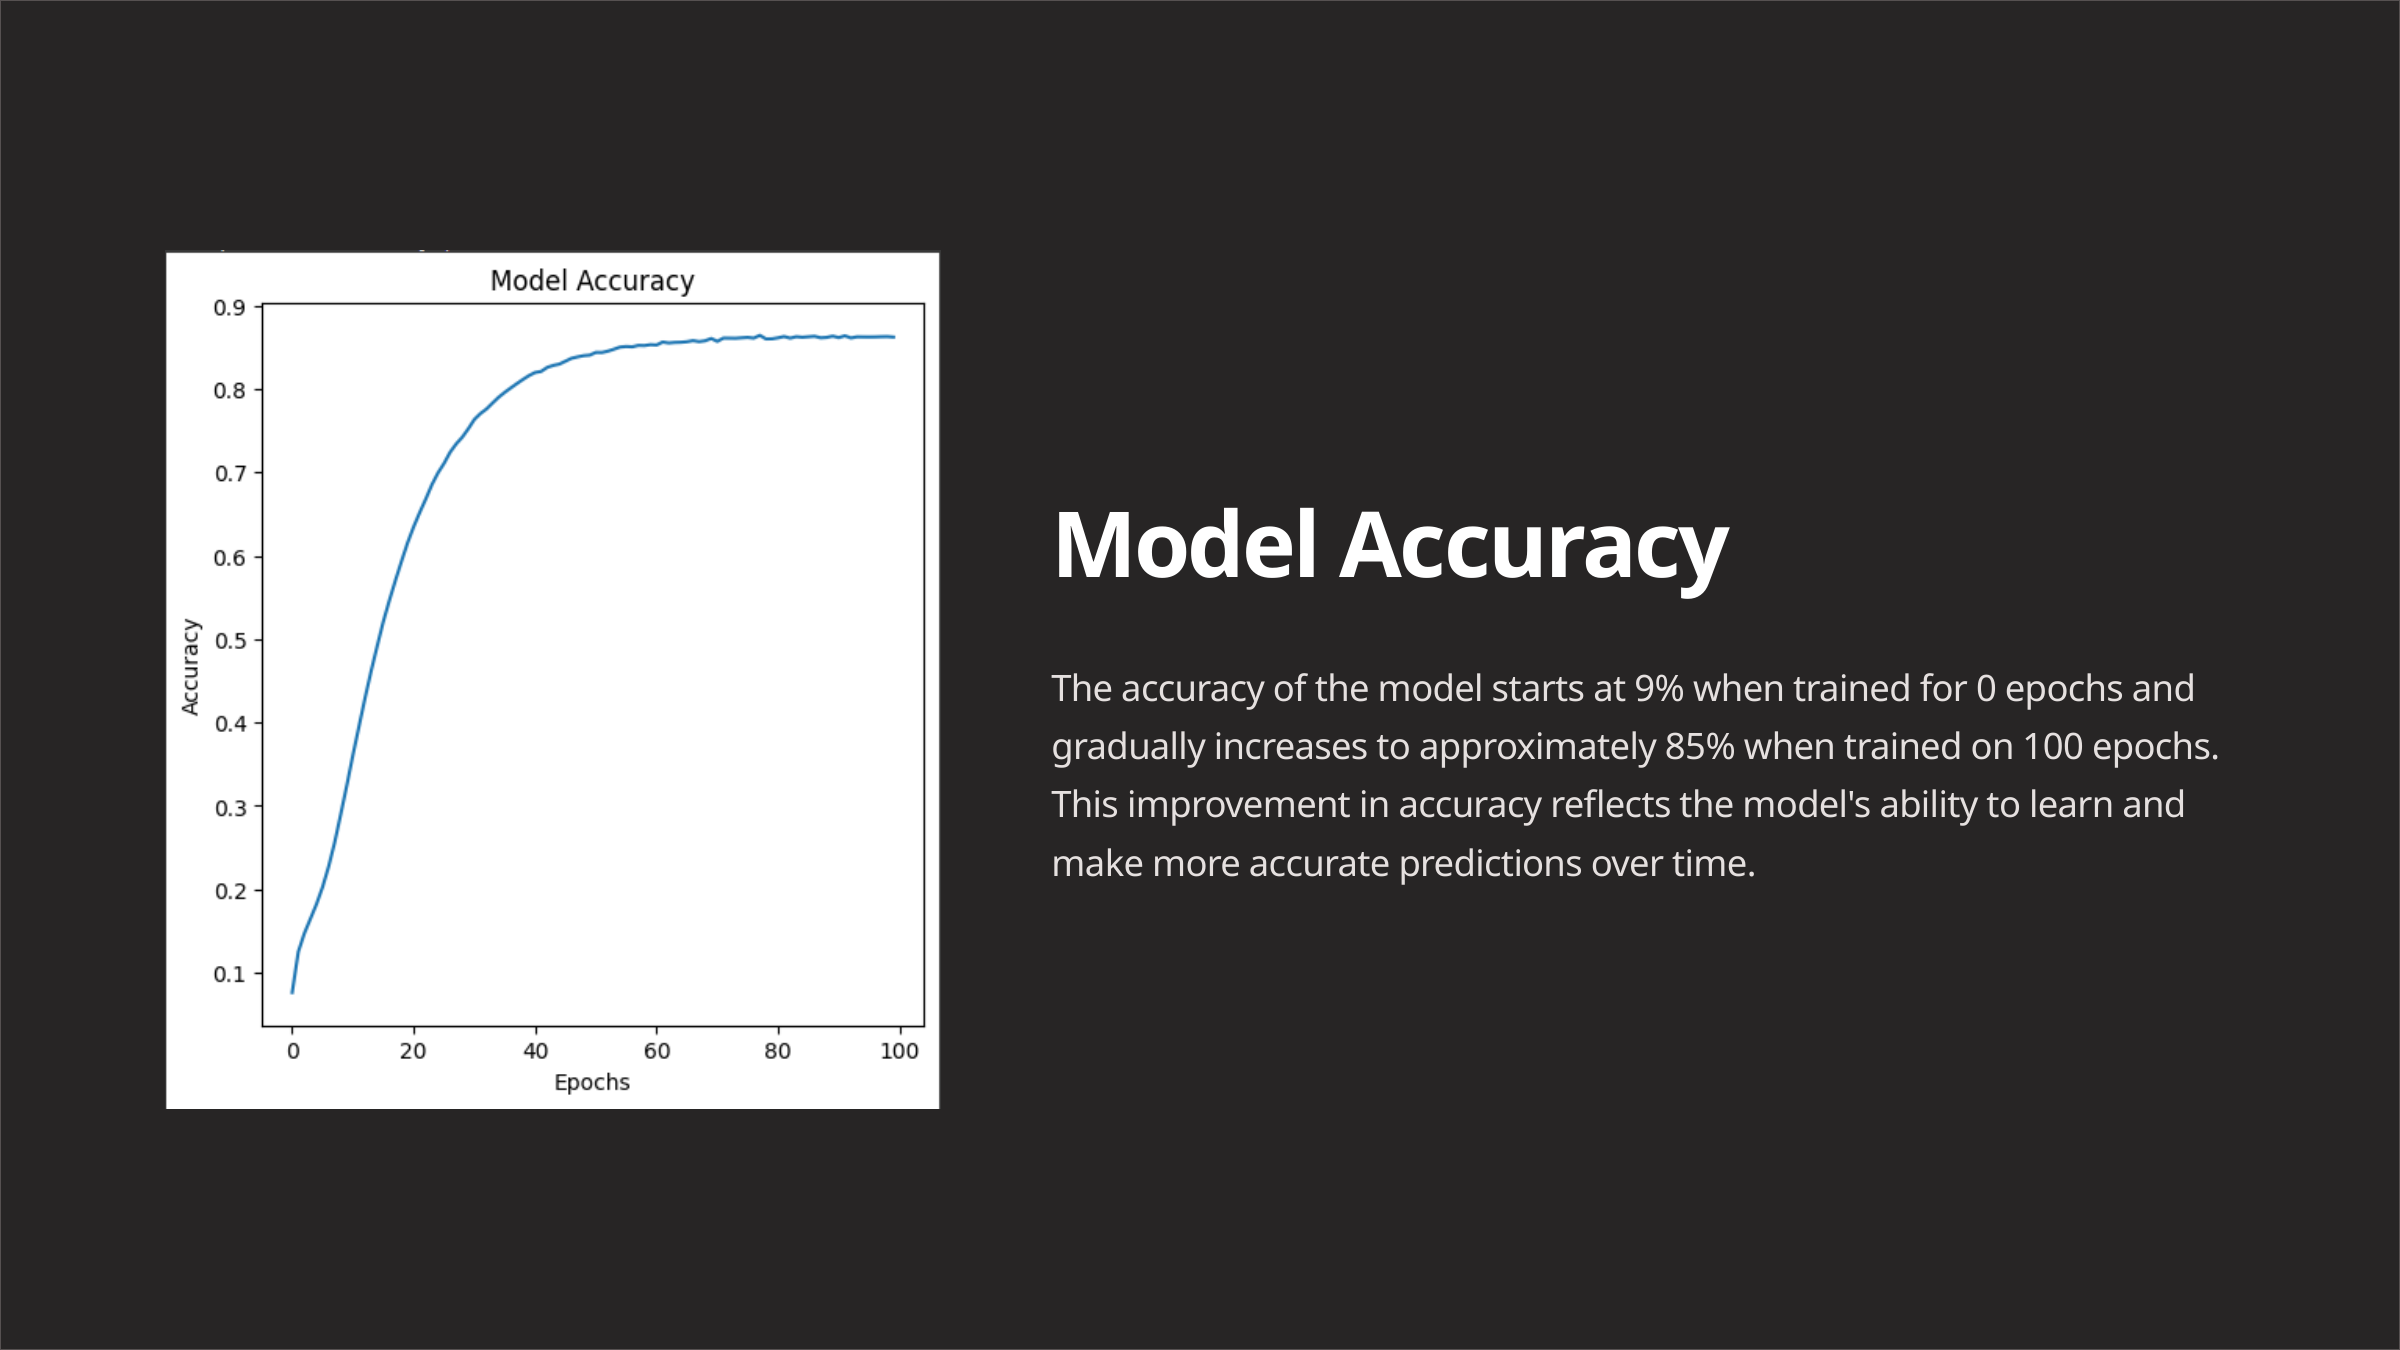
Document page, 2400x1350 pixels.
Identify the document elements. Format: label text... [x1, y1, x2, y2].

text_box [0, 0, 2400, 1350]
picture [165, 250, 941, 1109]
text_box Model Accuracy [1036, 474, 1766, 588]
text_box The accuracy of the model starts at 9% when trained for 0 epochs and gradually increases to approximately 85% when trained on 100 epochs. This improvement in accuracy reflects the model's ability to learn and make more accurate predictions over time. [1036, 642, 2264, 876]
